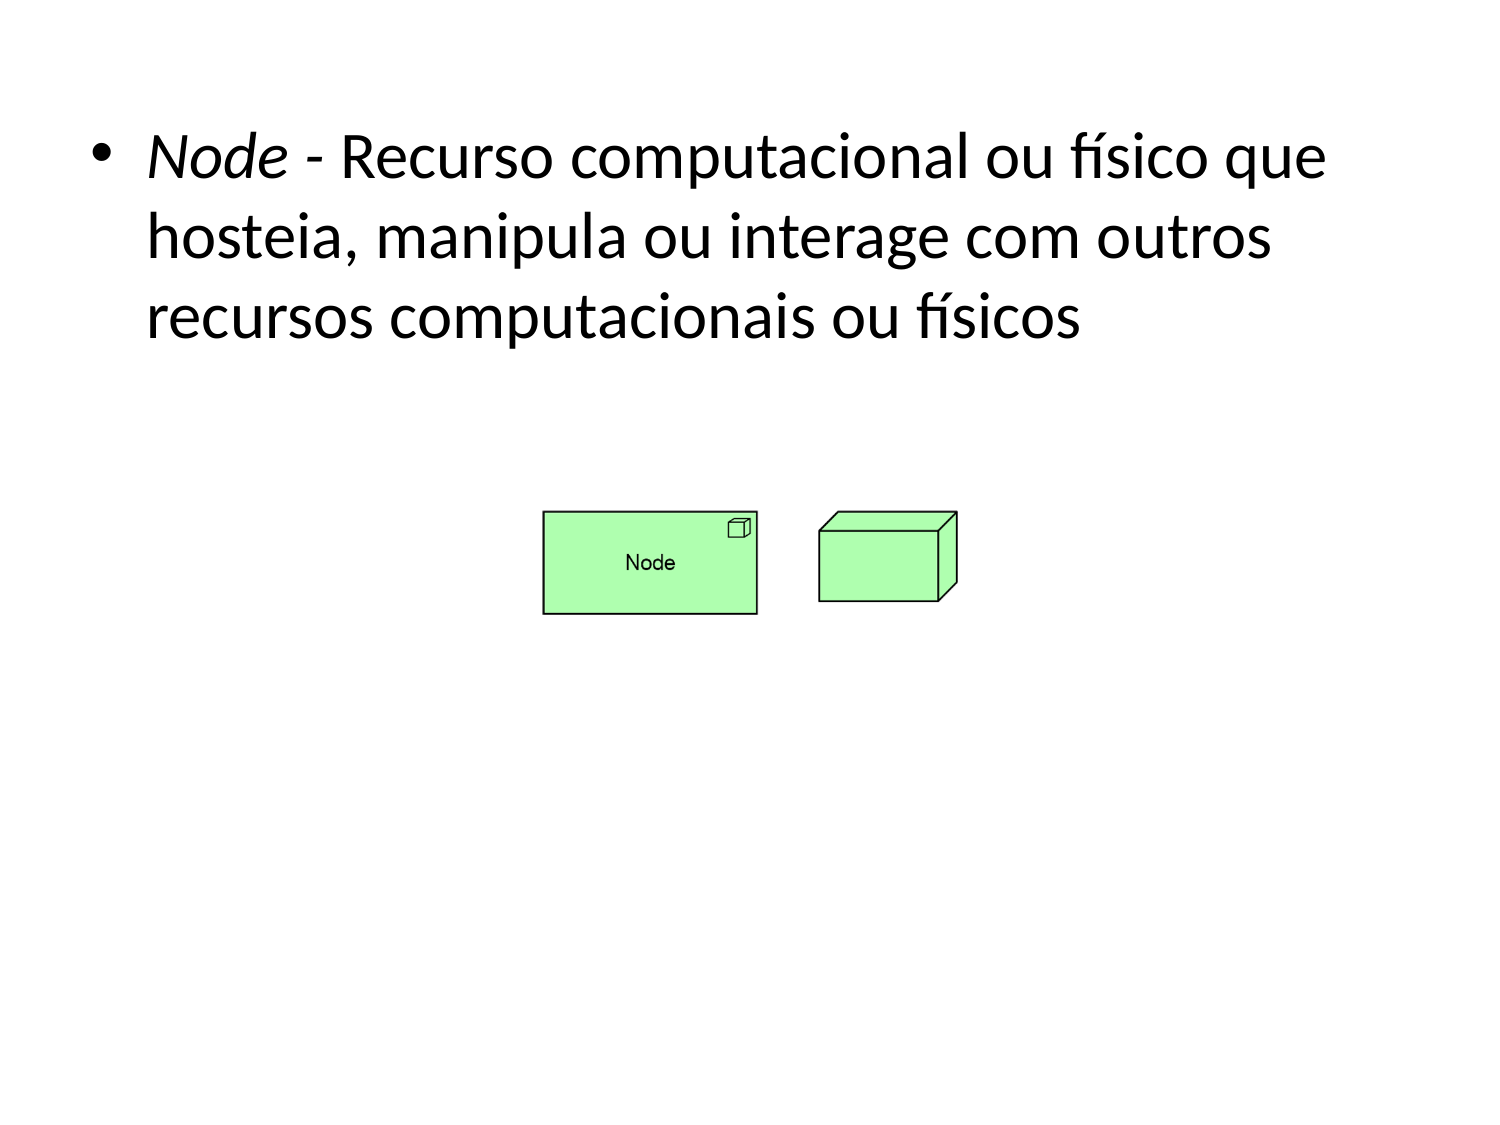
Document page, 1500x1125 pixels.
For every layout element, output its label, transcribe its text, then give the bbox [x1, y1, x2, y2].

list Node - Recurso computacional ou físico que hosteia, manipula ou interage com outros recursos computacionais ou físicos [75, 104, 1425, 1005]
picture [542, 510, 958, 615]
